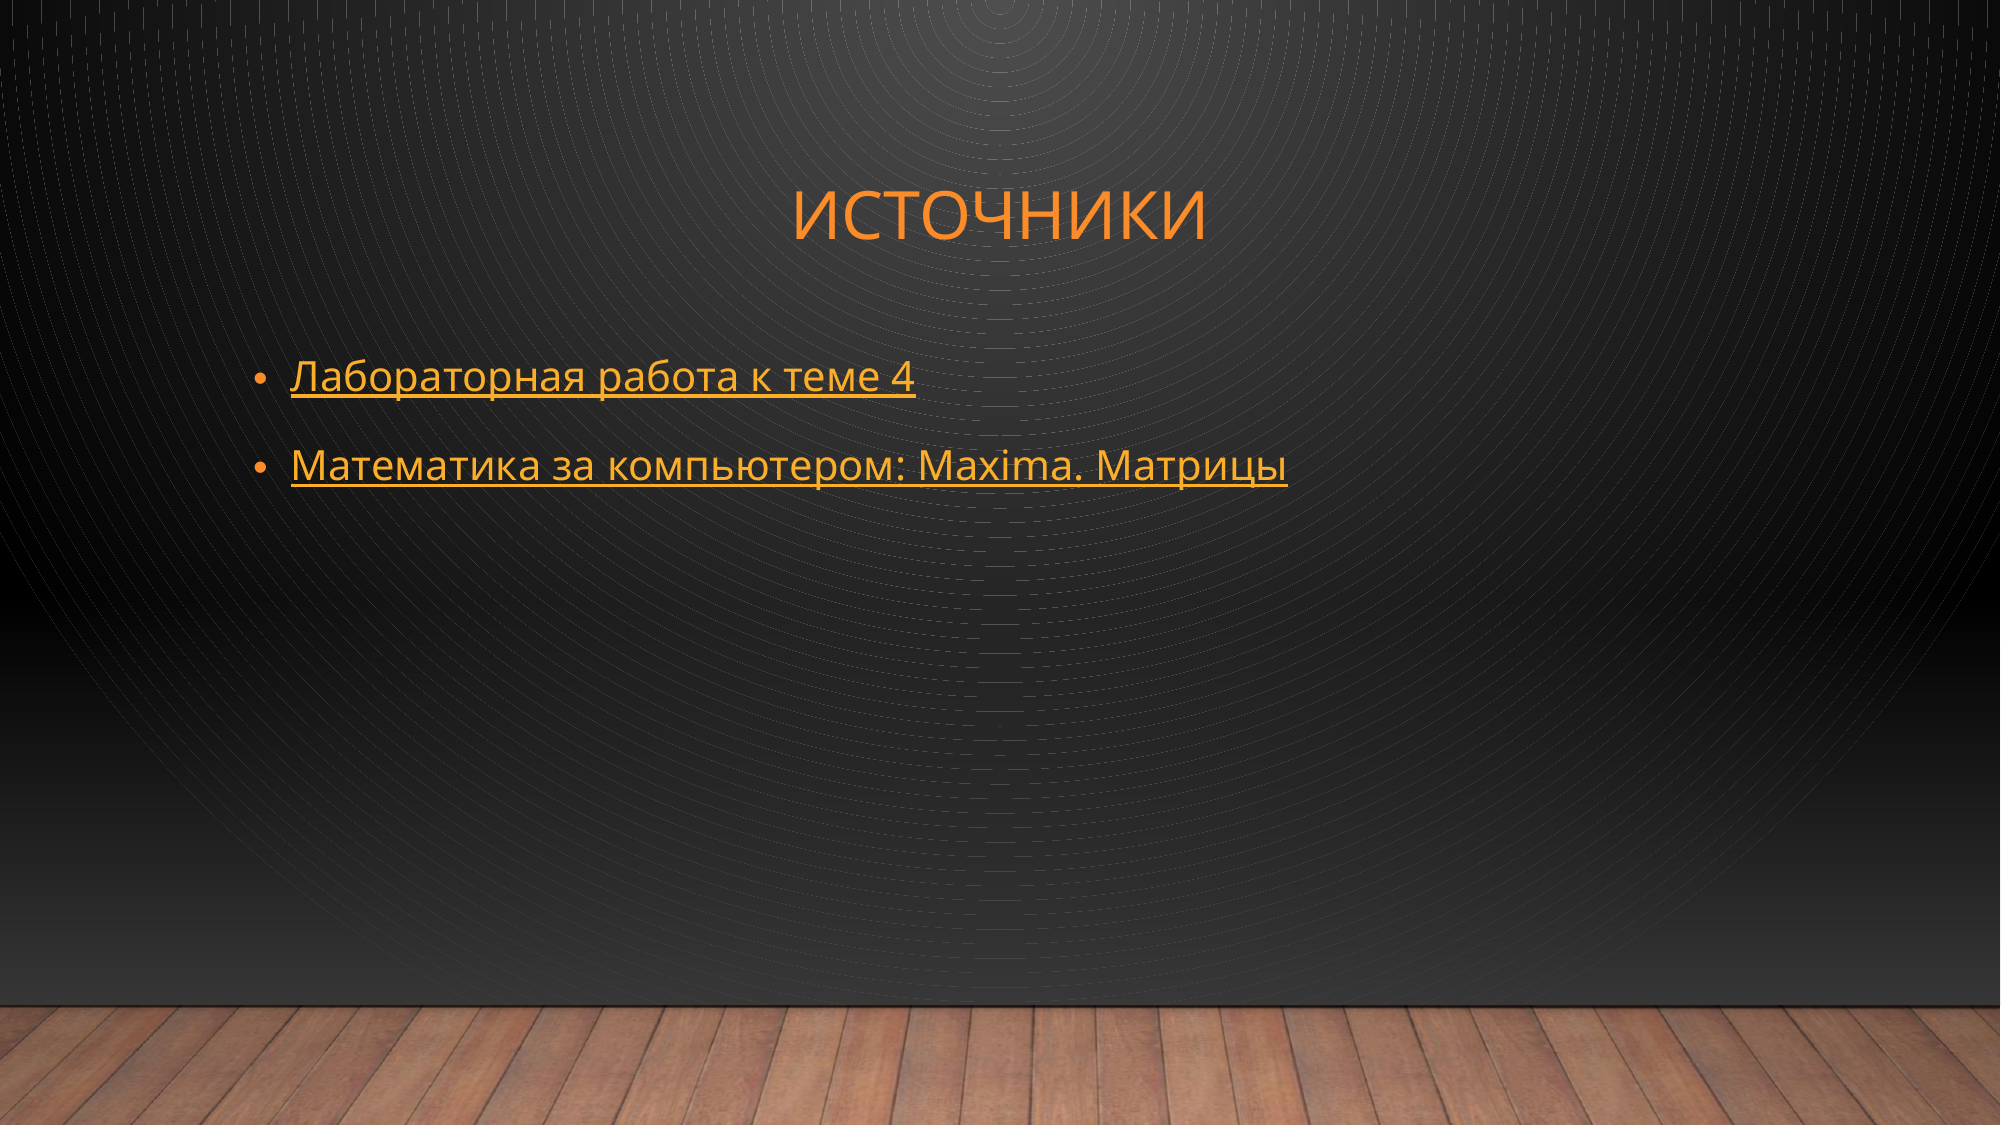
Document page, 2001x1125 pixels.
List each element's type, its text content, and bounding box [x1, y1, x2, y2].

title Источники [238, 131, 1763, 305]
picture [0, 1005, 2000, 1125]
list Лабораторная работа к теме 4 Математика за компьютером: Maxima. Матрицы [238, 330, 1763, 897]
